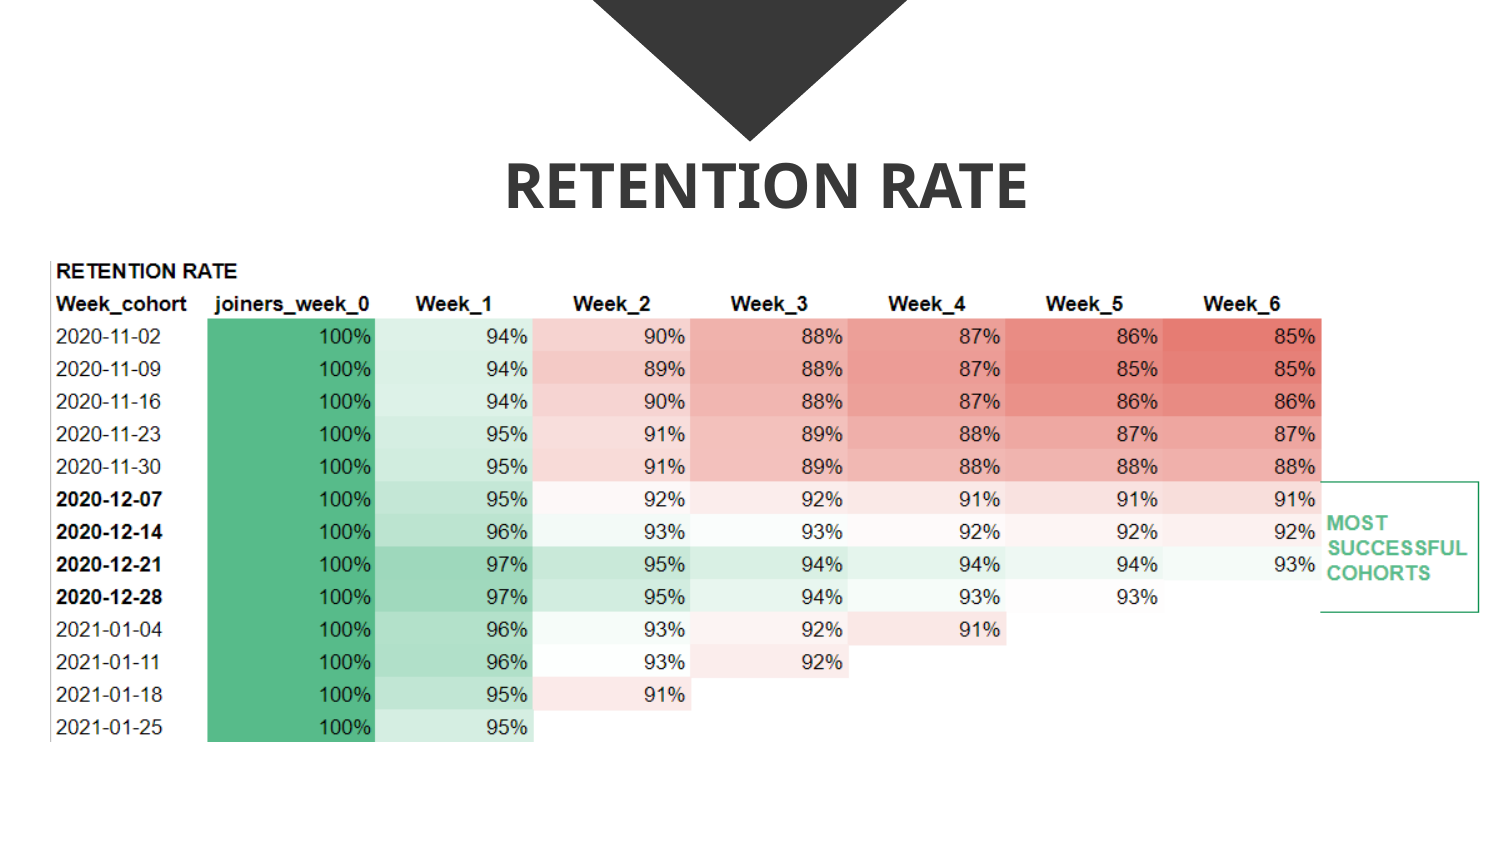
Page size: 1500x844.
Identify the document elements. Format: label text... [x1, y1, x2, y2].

picture [49, 261, 1484, 742]
title RETENTION RATE [371, 158, 1162, 209]
